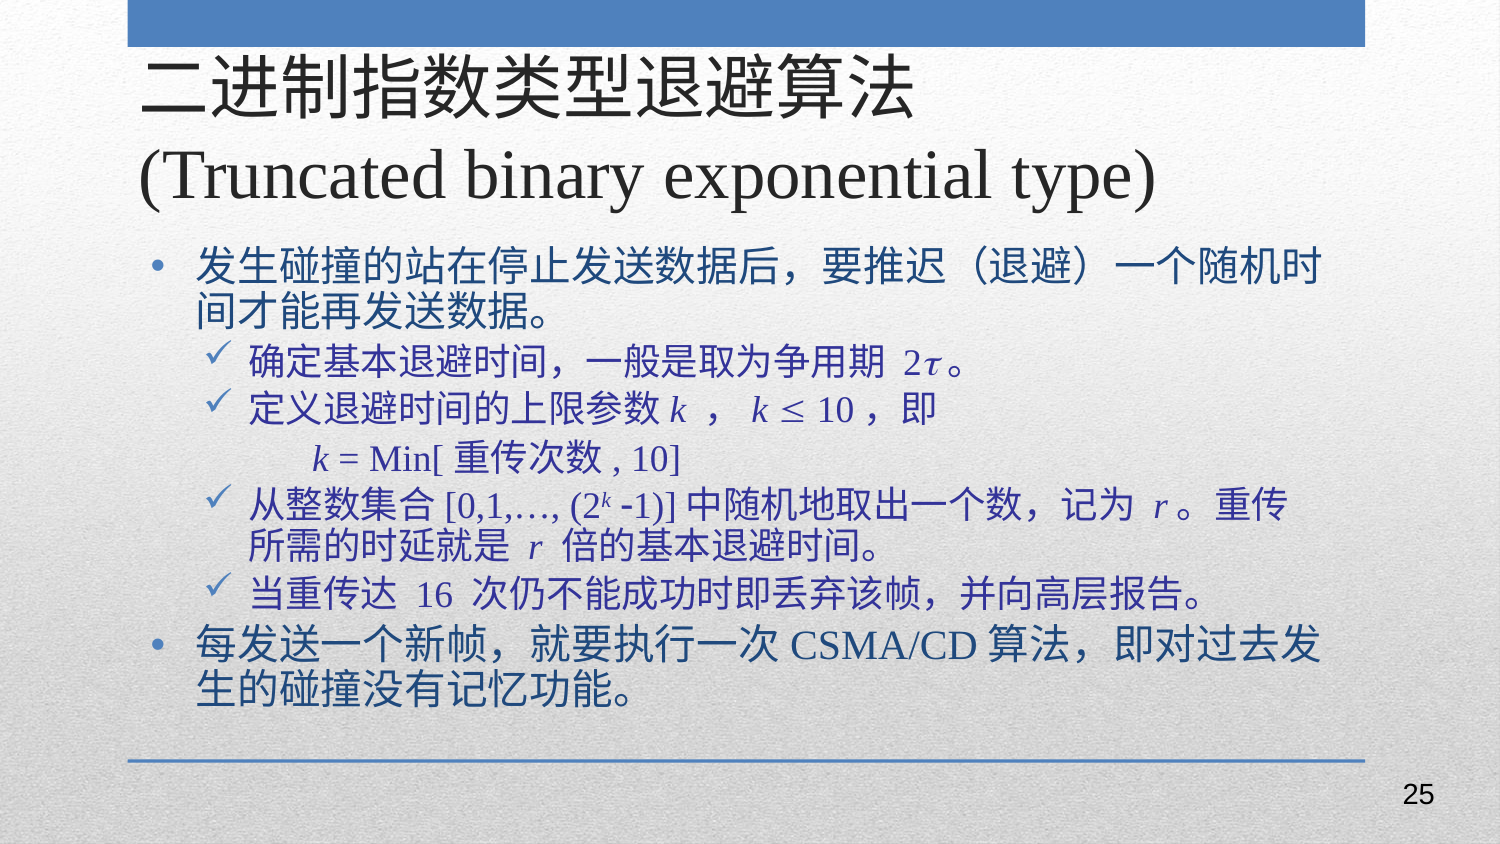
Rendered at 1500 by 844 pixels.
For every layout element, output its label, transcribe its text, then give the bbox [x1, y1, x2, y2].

list 发生碰撞的站在停止发送数据后，要推迟（退避）一个随机时间才能再发送数据。 确定基本退避时间，一般是取为争用期 2。 定义退避时间的上限参数k ，k  10，即 k = Min[重传次数, 10] 从整数集合[0,1,…, (2k 1)]中随机地取出一个数，记为 r。重传所需的时延就是 r 倍的基本退避时间。 当重传达 16 次仍不能成功时即丢弃该帧，并向高层报告。 每发送一个新帧，就要执行一次CSMA/CD算法，即对过去发生的碰撞没有记忆功能。 [135, 218, 1341, 741]
picture [0, 0, 1500, 844]
text_box 25 [1074, 768, 1450, 827]
title 二进制指数类型退避算法 (Truncated binary exponential type) [123, 79, 1390, 220]
